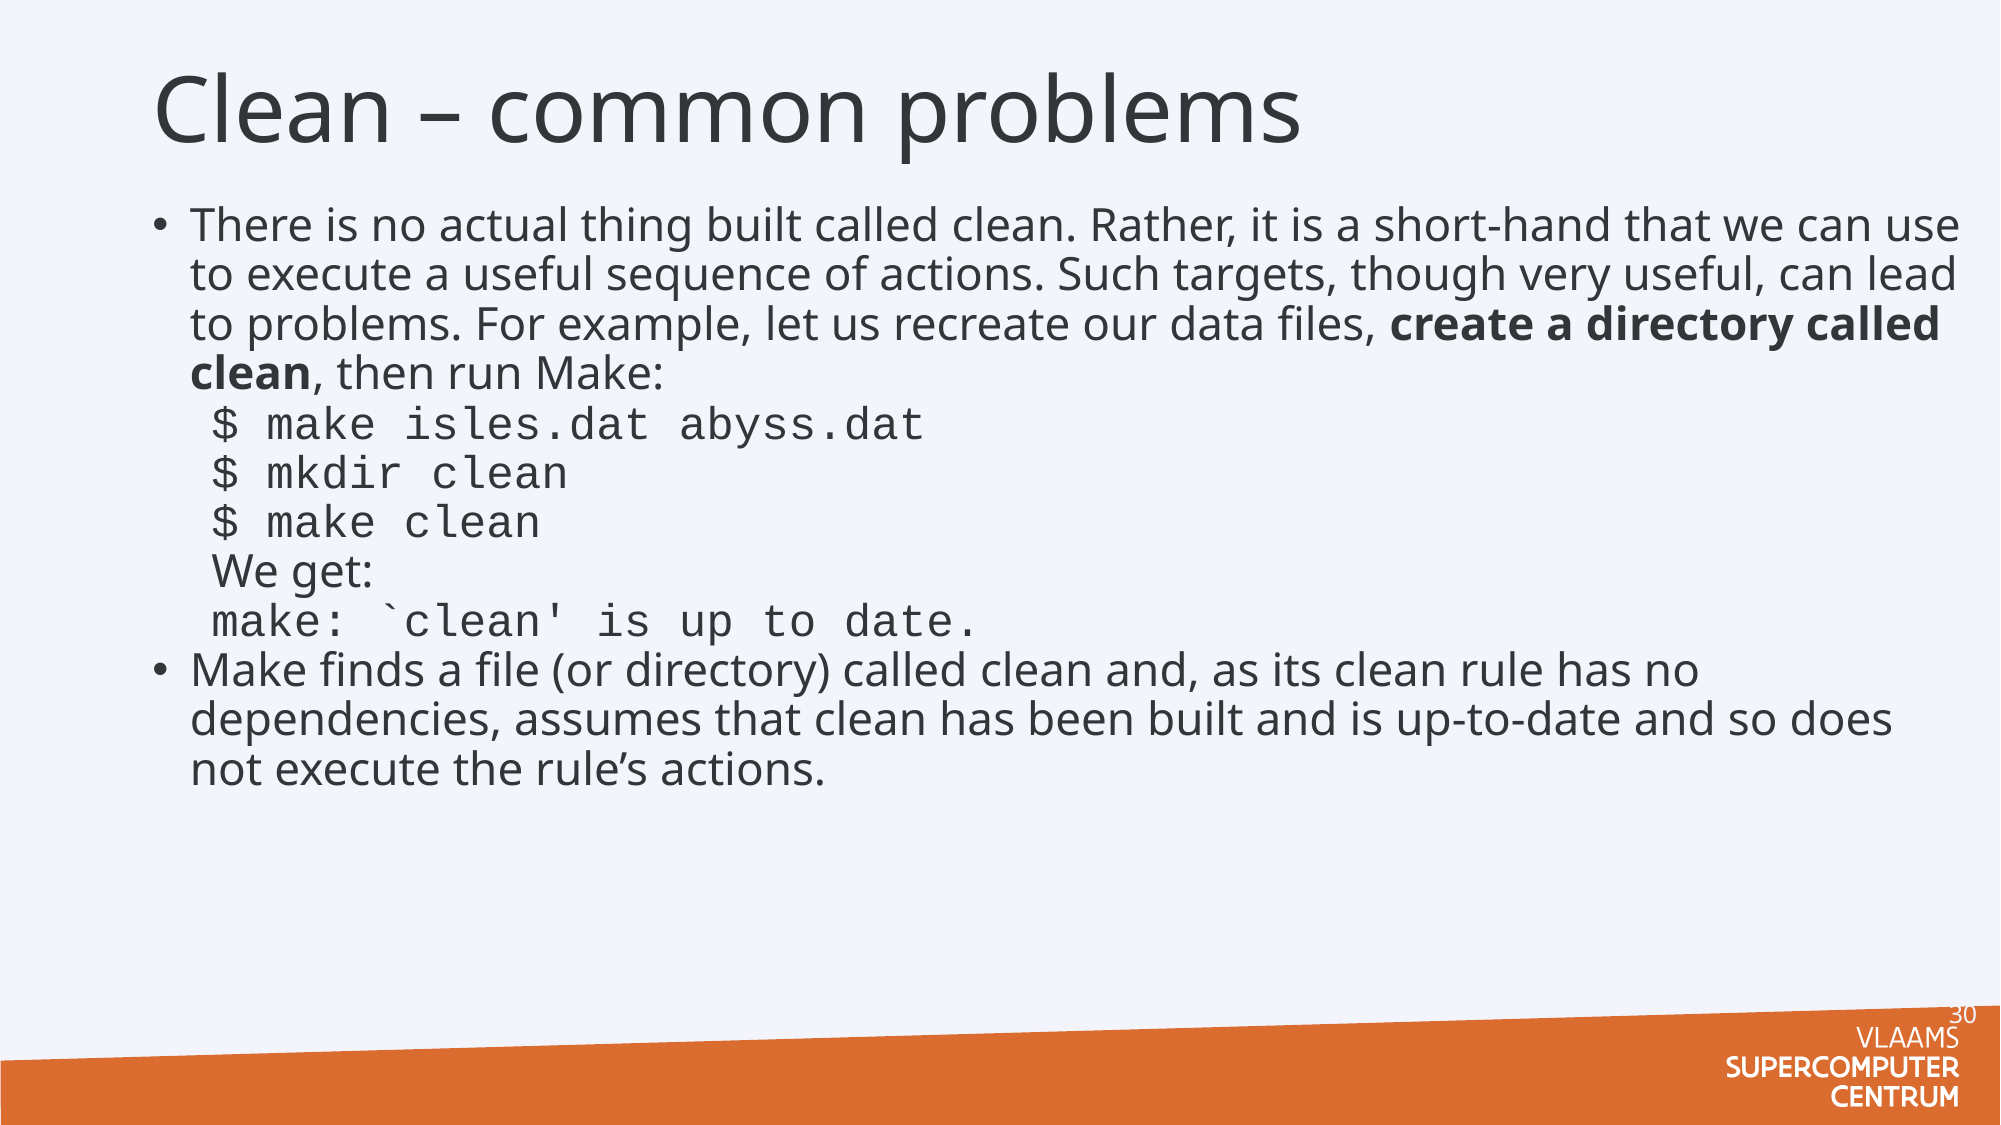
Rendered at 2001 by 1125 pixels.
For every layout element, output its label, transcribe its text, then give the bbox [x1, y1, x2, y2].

slide_number 30 [1787, 992, 1993, 1040]
picture [1725, 1044, 1960, 1117]
title Clean – common problems [137, 4, 1863, 194]
list There is no actual thing built called clean. Rather, it is a short-hand that we can use to execute a useful sequence of actions. Such targets, though very useful, can lead to problems. For example, let us recreate our data files, create a directory called clean, then run Make: $ make isles.dat abyss.dat $ mkdir clean $ make clean We get: make: `clean' is up to date. Make finds a file (or directory) called clean and, as its clean rule has no dependencies, assumes that clean has been built and is up-to-date and so does not execute the rule’s actions. [137, 194, 1993, 1044]
